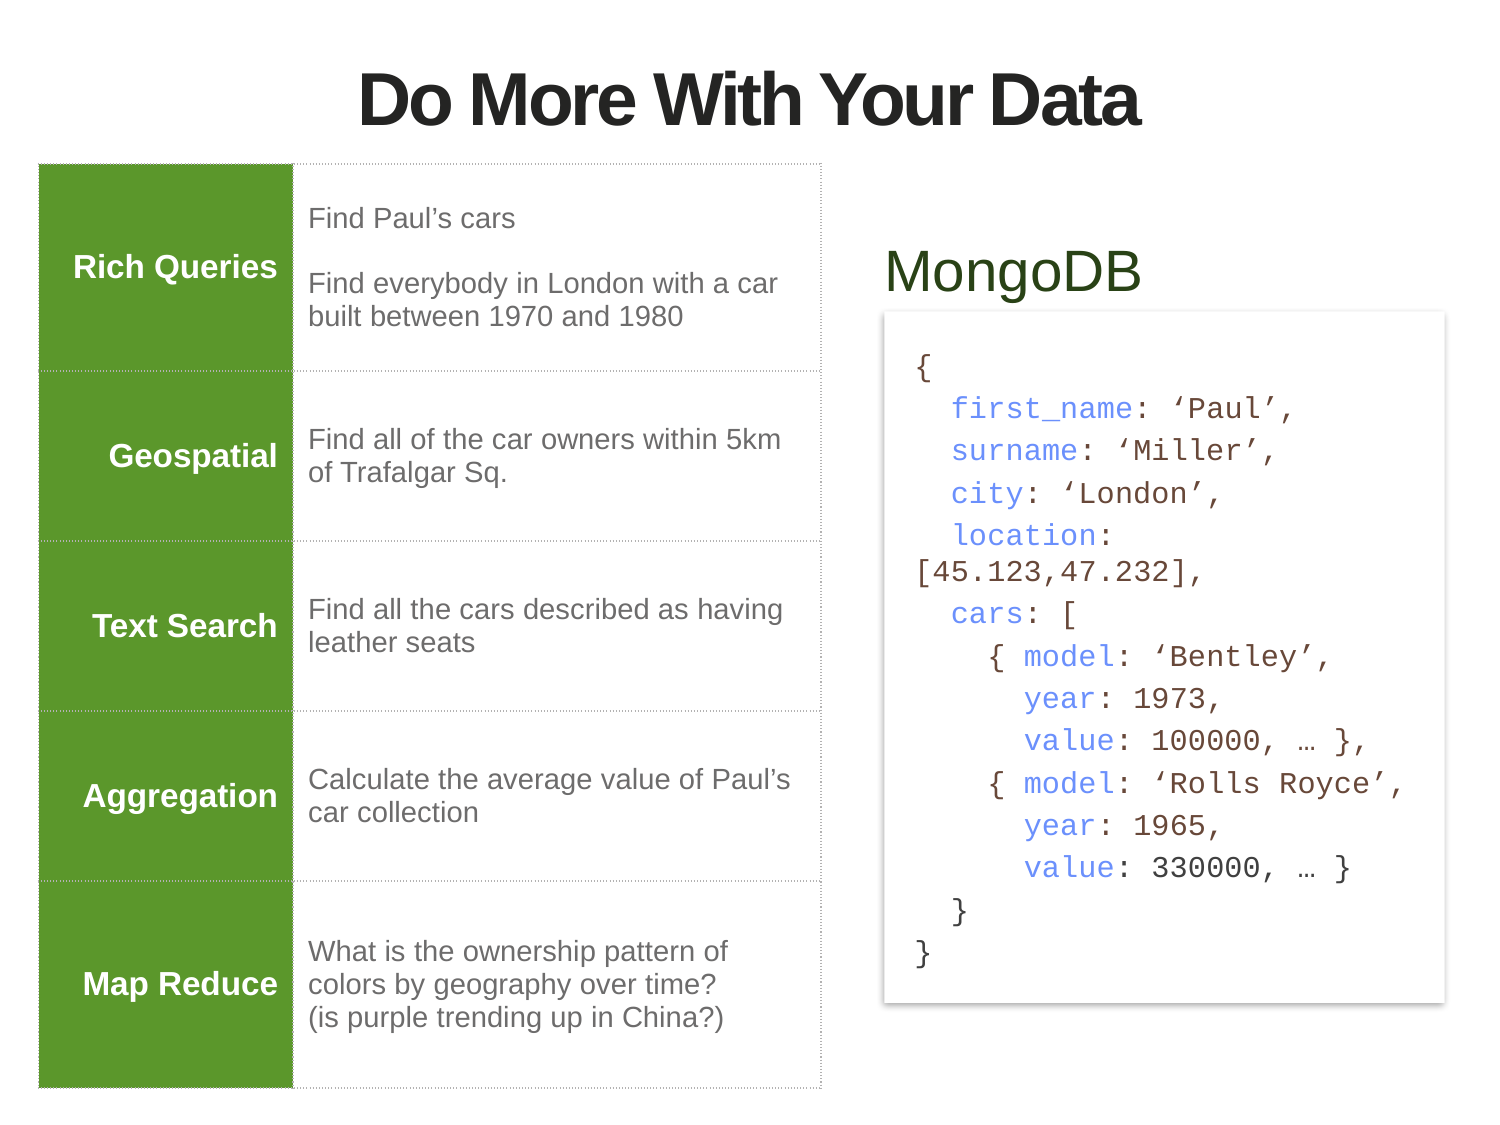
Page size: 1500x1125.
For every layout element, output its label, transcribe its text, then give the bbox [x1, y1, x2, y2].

table_cell Map Reduce [39, 881, 293, 1088]
table_header Rich Queries [39, 164, 293, 371]
table_header Find Paul’s cars Find everybody in London with a car built between 1970 and 1980 [293, 164, 821, 371]
table_cell Aggregation [39, 711, 293, 881]
table_cell What is the ownership pattern of colors by geography over time? (is purple trending up in China?) [293, 881, 821, 1088]
table_cell Find all of the car owners within 5km of Trafalgar Sq. [293, 371, 821, 541]
table_cell Find all the cars described as having leather seats [293, 541, 821, 711]
table_cell Text Search [39, 541, 293, 711]
title Do More With Your Data [75, 1, 1425, 189]
table_cell Calculate the average value of Paul’s car collection [293, 711, 821, 881]
table_cell Geospatial [39, 371, 293, 541]
text_box { first_name: ‘Paul’, surname: ‘Miller’, city: ‘London’, location: [45.123,47.232], cars: [ { model: ‘Bentley’, year: 1973, value: 100000, … }, { model: ‘Rolls Royce’, year: 1965, value: 330000, … } } } [884, 311, 1445, 1004]
text_box MongoDB [884, 233, 1445, 310]
